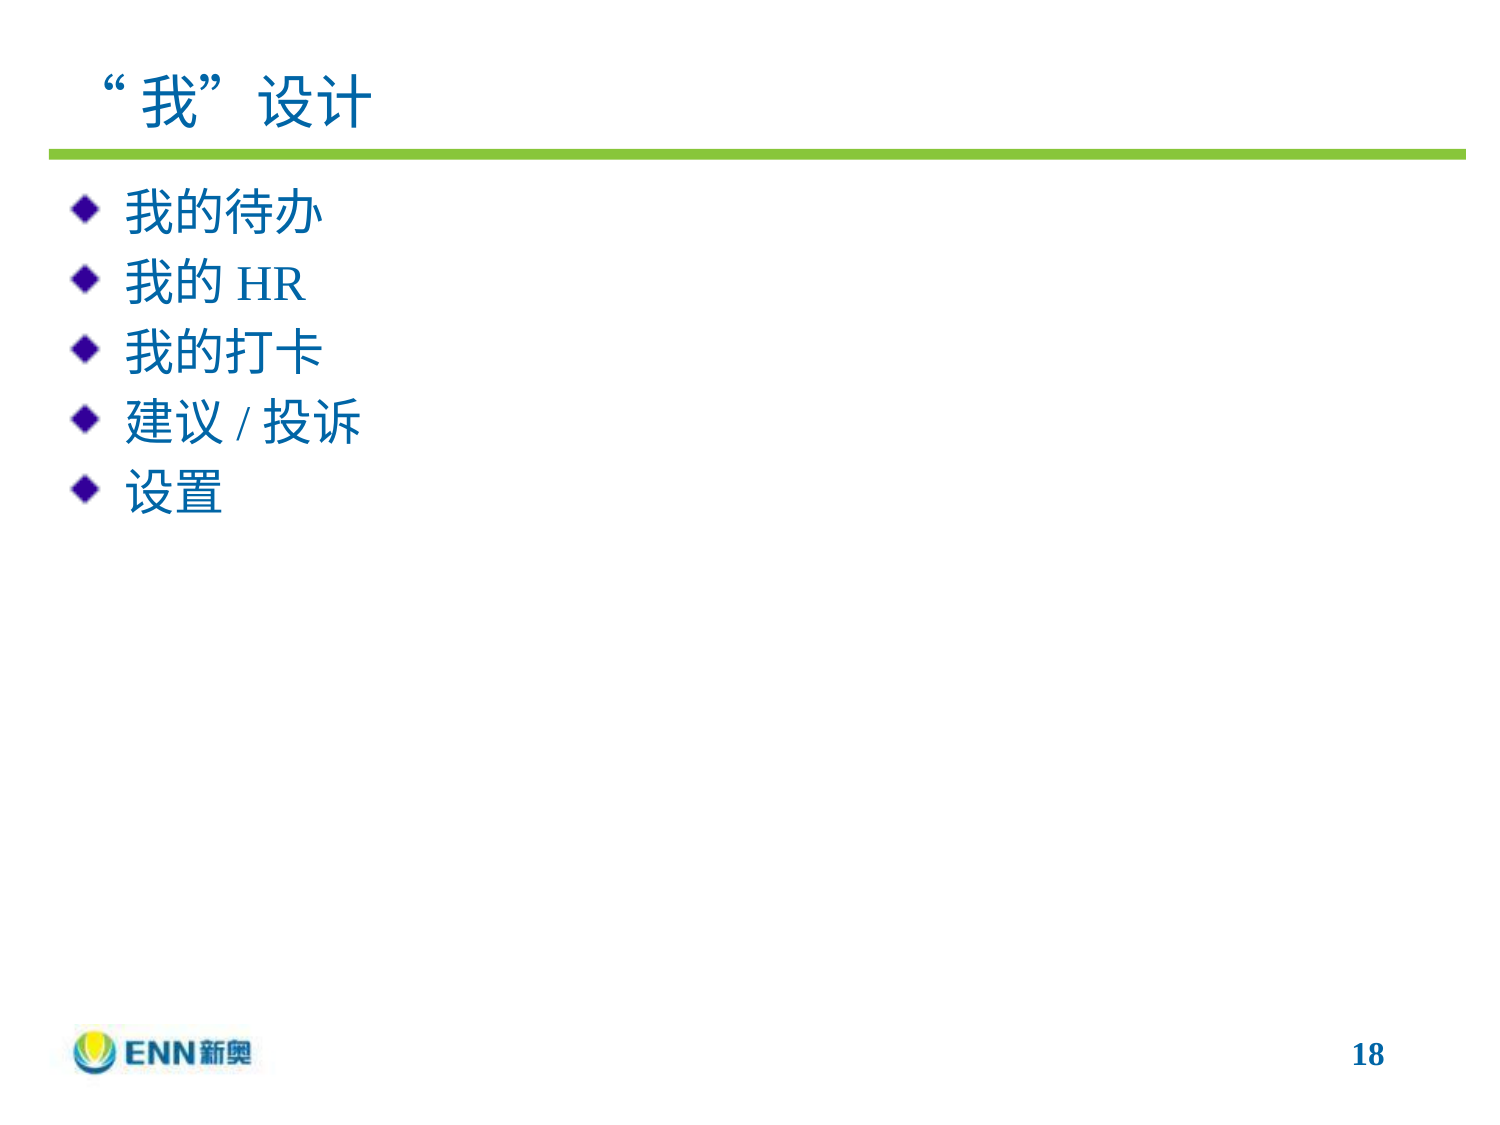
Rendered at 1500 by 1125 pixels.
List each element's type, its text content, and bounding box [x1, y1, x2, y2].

picture [68, 262, 104, 298]
picture [68, 192, 104, 228]
picture [68, 472, 104, 508]
picture [68, 402, 104, 438]
slide_number 18 [1049, 1024, 1401, 1104]
list 我的待办 我的HR 我的打卡 建议/投诉 设置 [53, 172, 1459, 1000]
title “我”设计 [53, 57, 1459, 138]
picture [68, 332, 104, 368]
picture [0, 1024, 1075, 1125]
